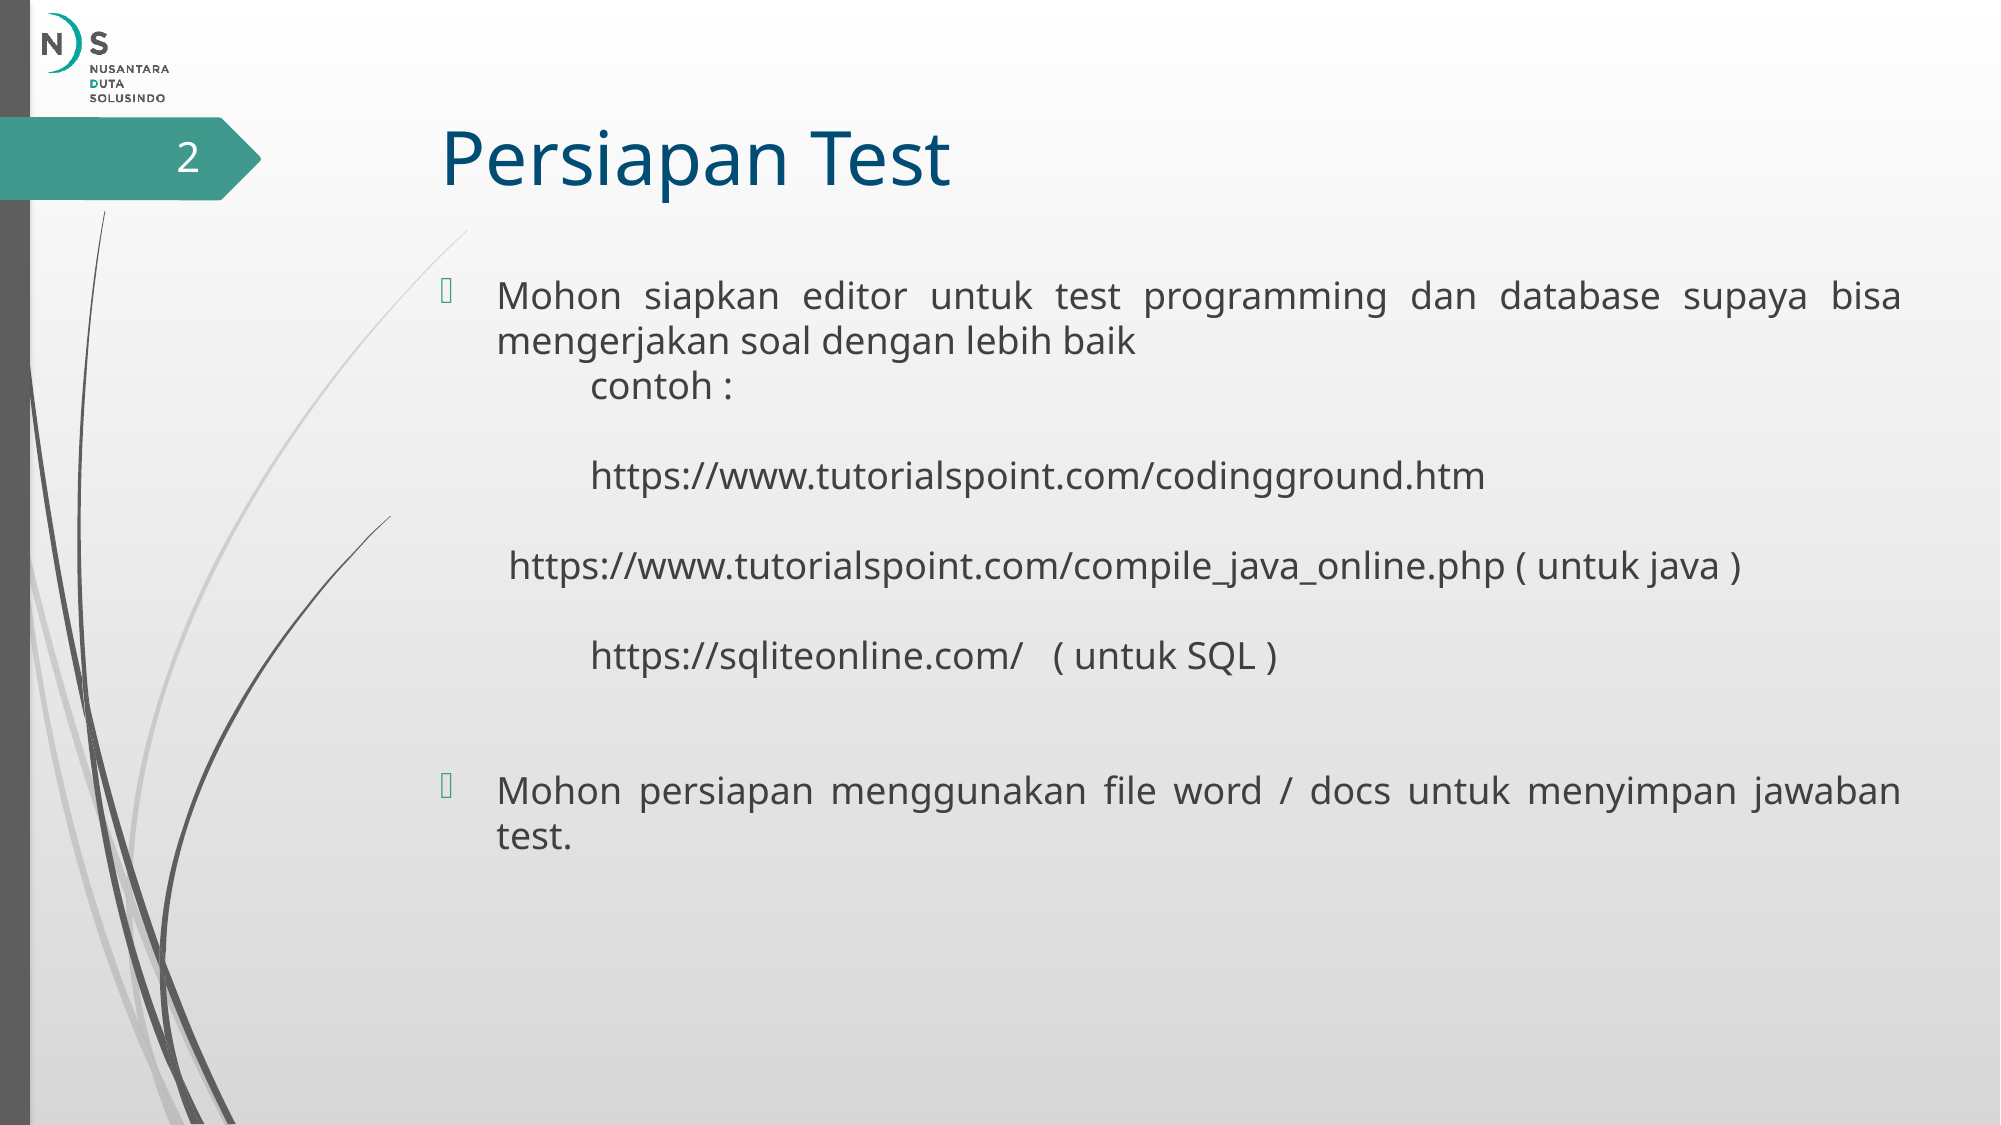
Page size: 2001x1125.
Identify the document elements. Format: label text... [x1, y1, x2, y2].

text_box Mohon siapkan editor untuk test programming dan database supaya bisa mengerjakan soal dengan lebih baik contoh : https://www.tutorialspoint.com/codingground.htm https://www.tutorialspoint.com/compile_java_online.php ( untuk java ) https://sqliteonline.com/ ( untuk SQL ) Mohon persiapan menggunakan file word / docs untuk menyimpan jawaban test. [425, 264, 1918, 1003]
slide_number 2 [87, 129, 216, 190]
picture [42, 0, 169, 121]
title Persiapan Test [425, 102, 1888, 216]
